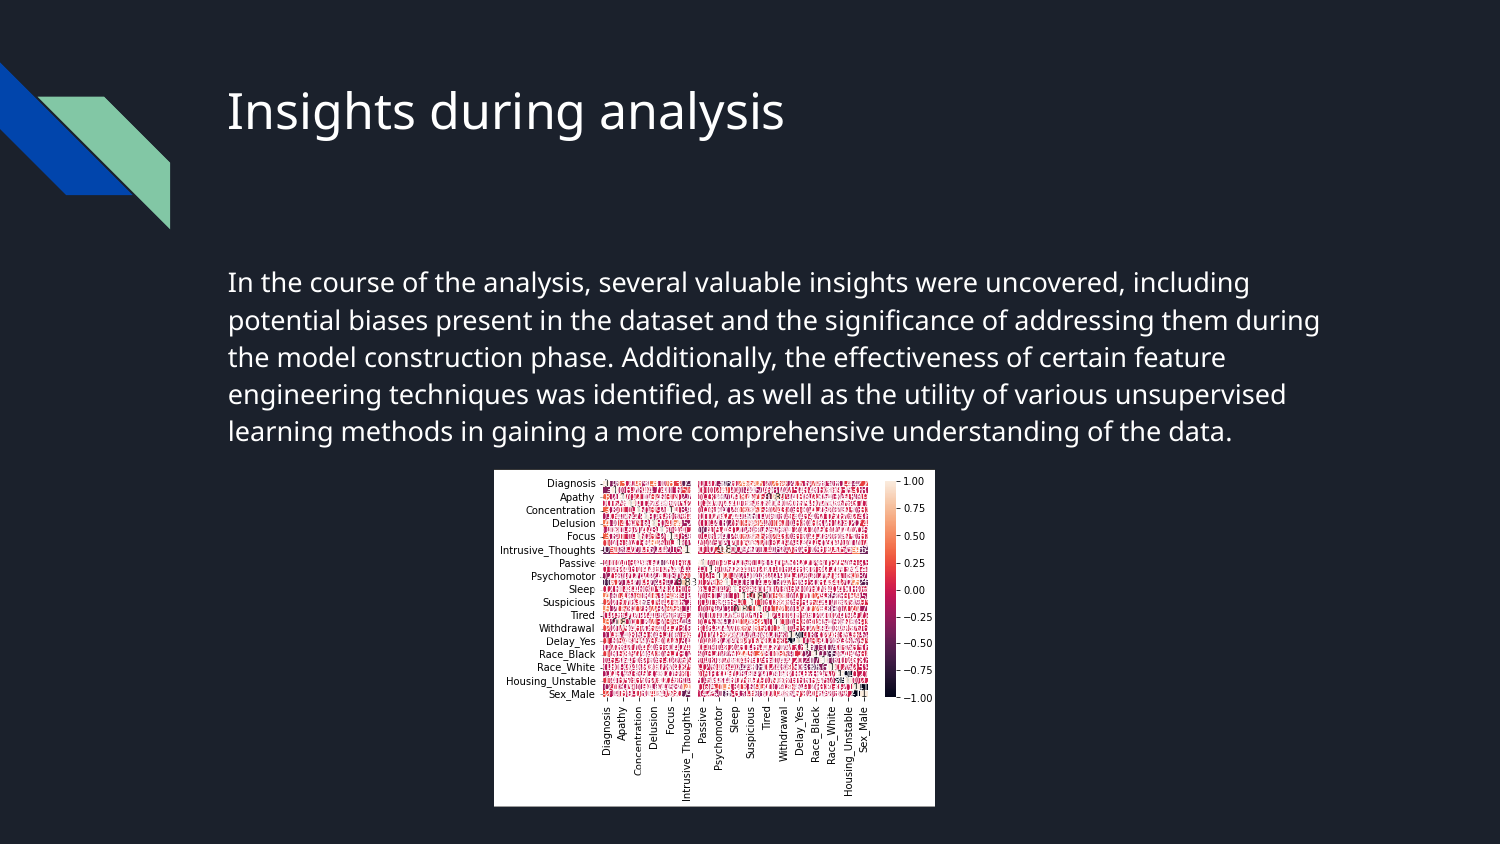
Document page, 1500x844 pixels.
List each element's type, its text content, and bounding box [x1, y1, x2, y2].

title Insights during analysis [212, 64, 1368, 215]
list In the course of the analysis, several valuable insights were uncovered, including potential biases present in the dataset and the significance of addressing them during the model construction phase. Additionally, the effectiveness of certain feature engineering techniques was identified, as well as the utility of various unsupervised learning methods in gaining a more comprehensive understanding of the data. [212, 246, 1368, 735]
picture [493, 468, 935, 807]
